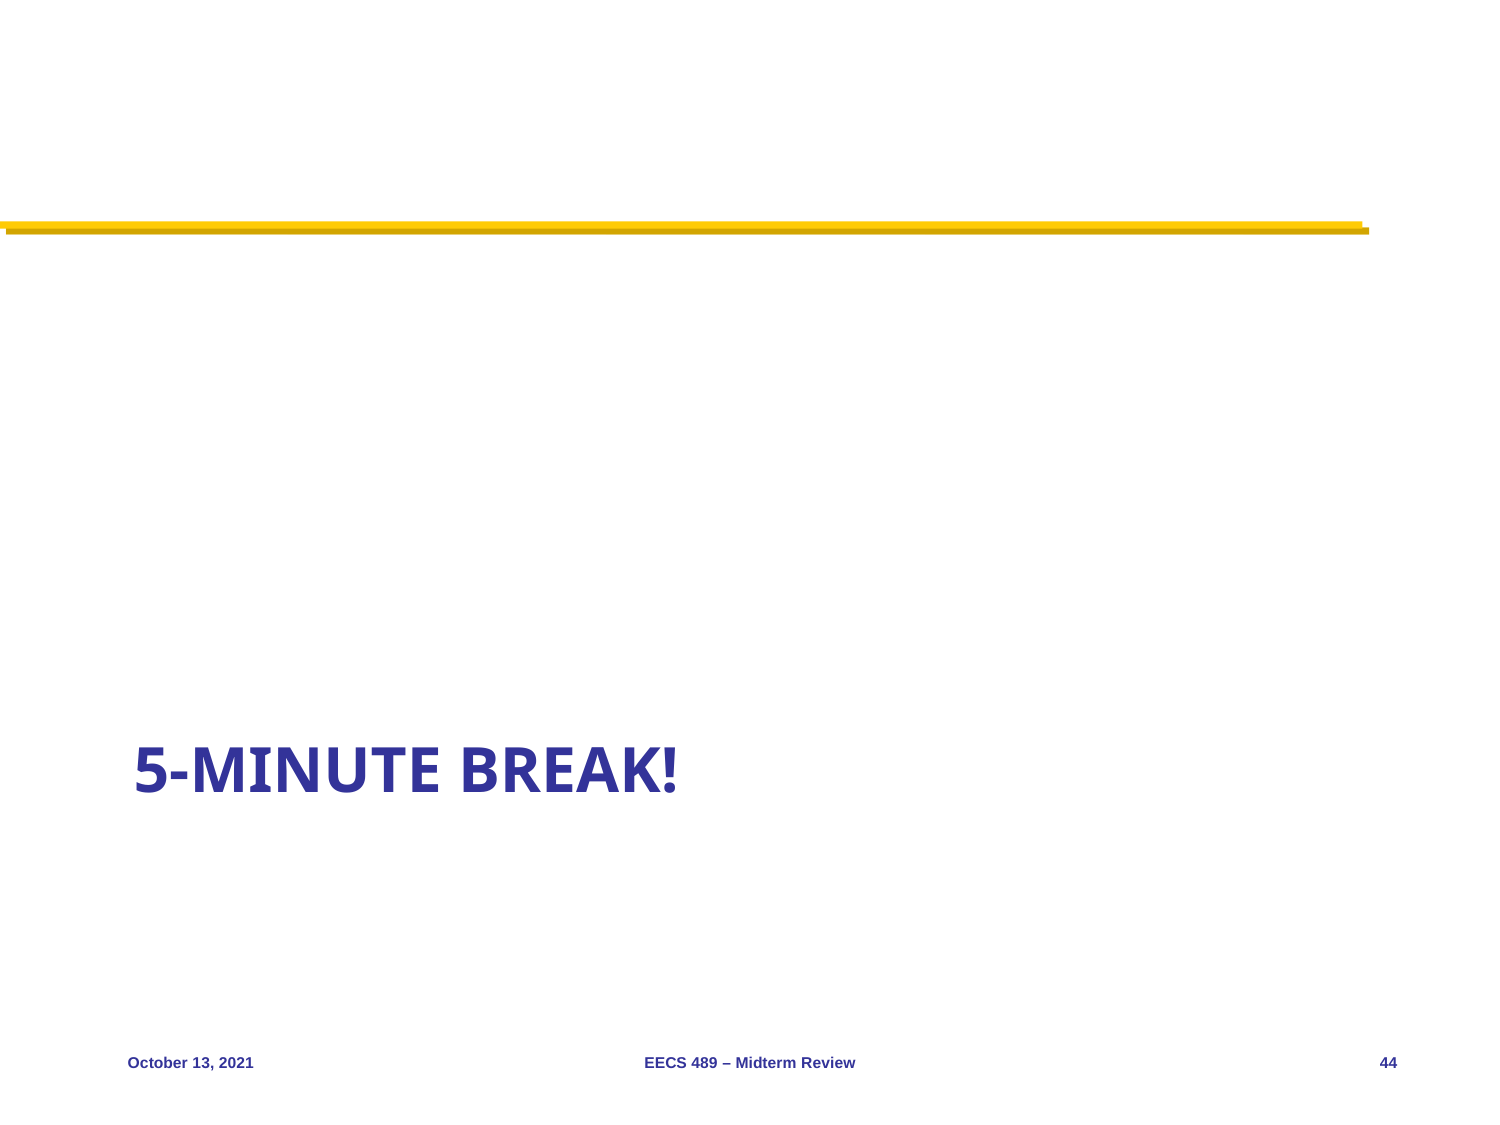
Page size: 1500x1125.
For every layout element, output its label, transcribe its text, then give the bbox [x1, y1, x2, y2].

title 5-minute break! [118, 722, 1394, 947]
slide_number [112, 1024, 426, 1101]
slide_number 44 [1312, 1024, 1413, 1101]
footer EECS 489 – Midterm Review [512, 1024, 988, 1101]
